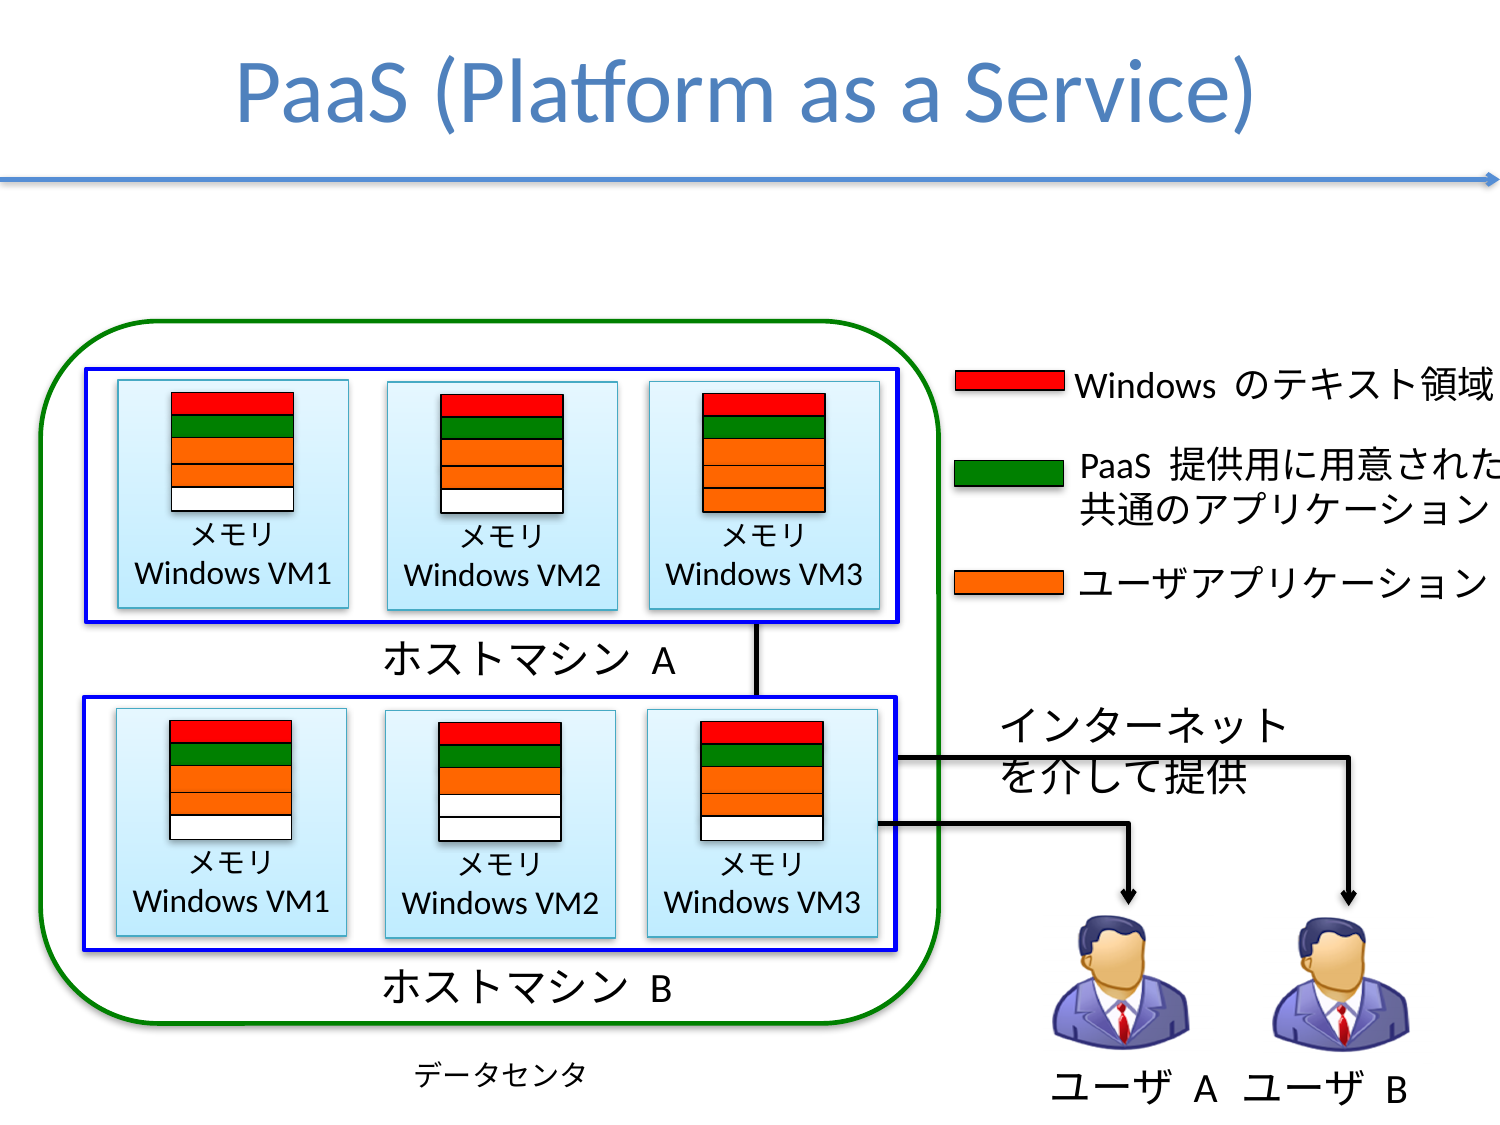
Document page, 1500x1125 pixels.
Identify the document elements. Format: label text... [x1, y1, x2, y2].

text_box ユーザアプリケーション [1207, 550, 1500, 614]
text_box [955, 370, 1057, 391]
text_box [1037, 904, 1231, 1120]
text_box データセンタ [397, 1048, 606, 1102]
text_box [39, 320, 940, 994]
text_box インターネット を介して提供 [1207, 768, 1308, 809]
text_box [1257, 905, 1434, 1096]
text_box Windows のテキスト領域 [1057, 351, 1500, 415]
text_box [877, 823, 1129, 905]
title PaaS (Platform as a Service) [27, 0, 1468, 172]
text_box インターネット を介して提供 [1207, 690, 1308, 754]
text_box PaaS 提供用に用意された 共通のアプリケーション [1063, 432, 1500, 541]
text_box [83, 696, 897, 1020]
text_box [85, 368, 899, 692]
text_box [903, 461, 1202, 1054]
